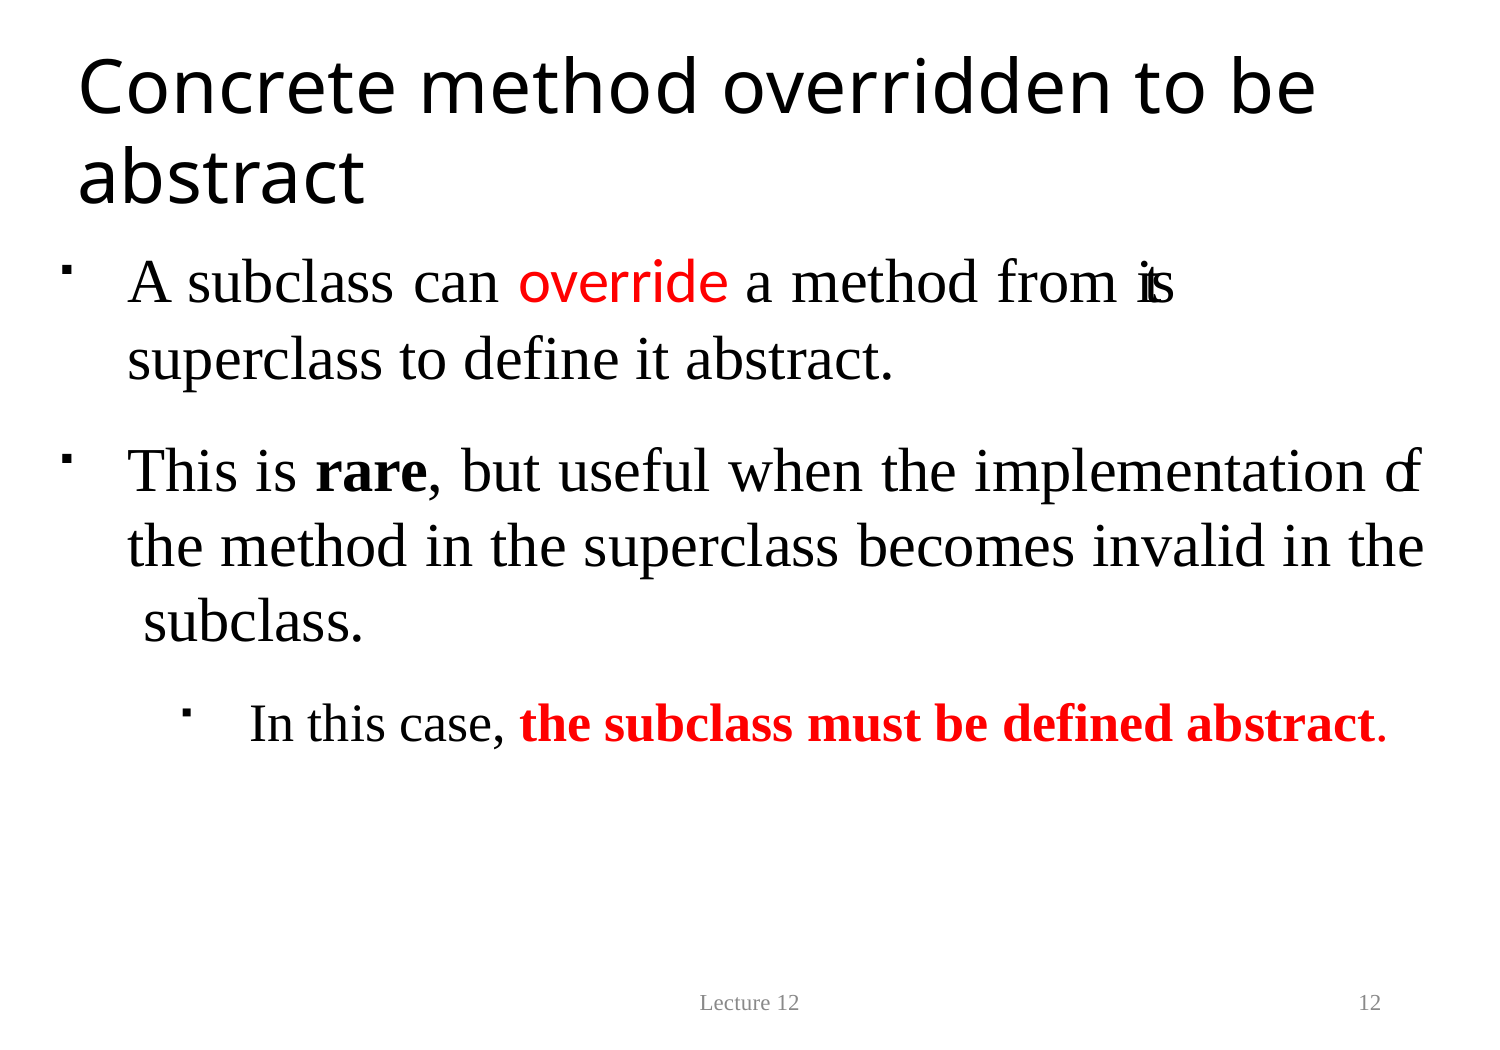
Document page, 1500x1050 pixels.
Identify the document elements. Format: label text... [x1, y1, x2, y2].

title Concrete method overridden to be abstract [75, 35, 1424, 219]
footer Lecture 12 [697, 987, 803, 1050]
slide_number 12 [1352, 987, 1391, 1050]
text_box A subclass can override a method from its superclass to define it abstract. This is rare, but useful when the implementation of the method in the superclass becomes invalid in the subclass. In this case, the subclass must be defined abstract. [50, 238, 1427, 753]
